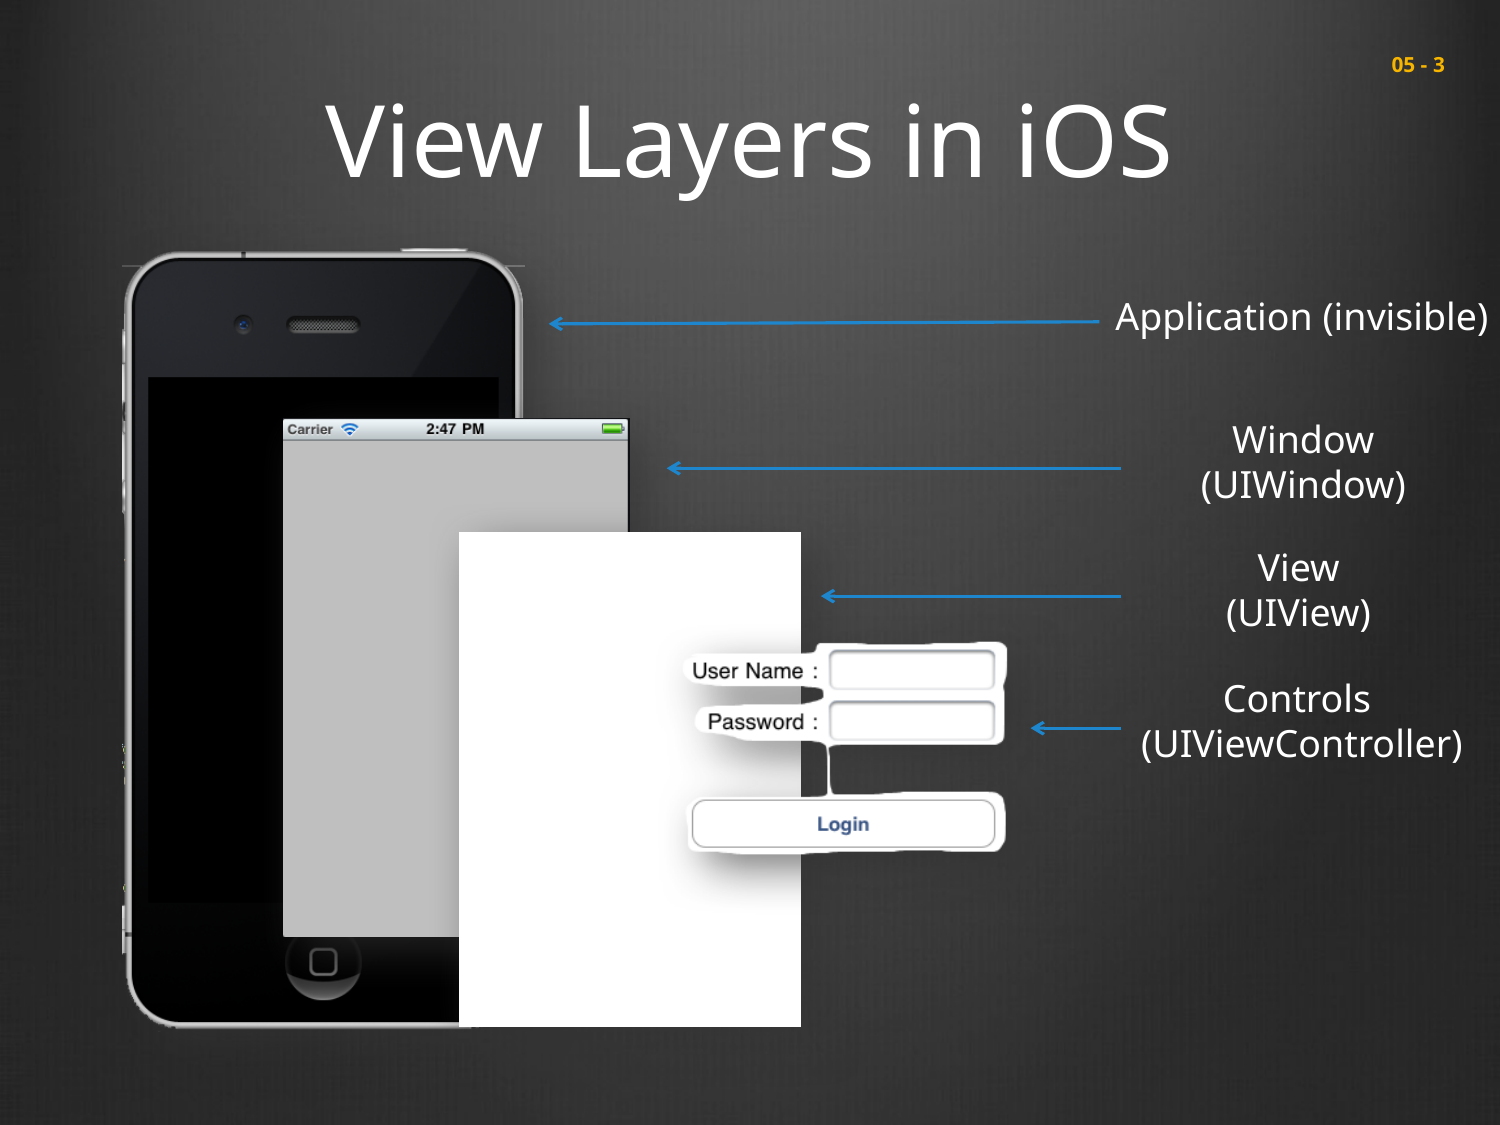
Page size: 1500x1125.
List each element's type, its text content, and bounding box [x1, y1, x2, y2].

text_box View (UIView) [1146, 536, 1461, 642]
text_box Window (UIWindow) [1146, 408, 1461, 514]
title View Layers in iOS [112, 19, 1388, 255]
text_box 05 - 3 [1306, 43, 1460, 86]
text_box Controls (UIViewController) [1121, 667, 1483, 773]
picture [122, 248, 1015, 1032]
text_box Application (invisible) [1100, 285, 1500, 346]
